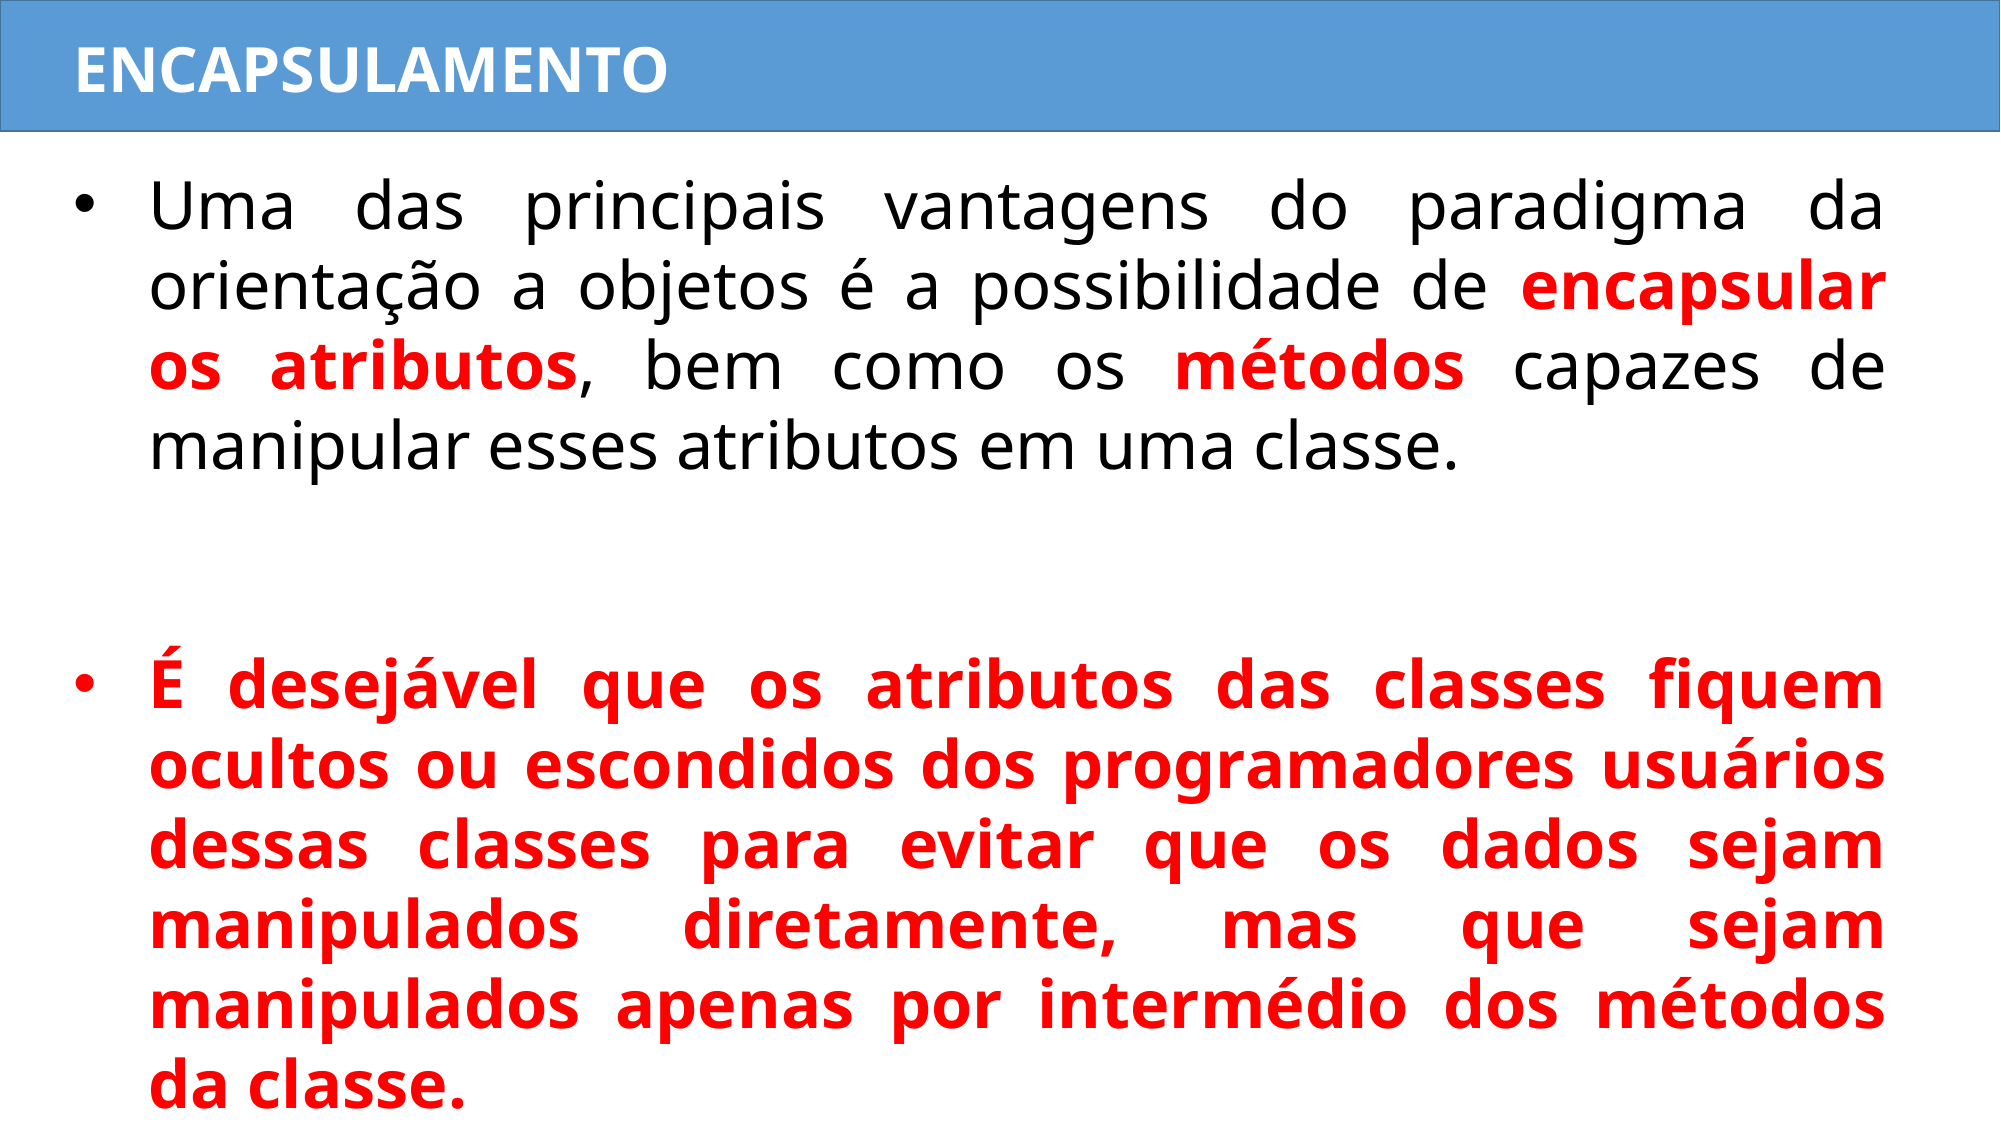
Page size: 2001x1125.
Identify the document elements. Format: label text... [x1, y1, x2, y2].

text_box ENCAPSULAMENTO [58, 23, 1298, 113]
text_box Uma das principais vantagens do paradigma da orientação a objetos é a possibilidade de encapsular os atributos, bem como os métodos capazes de manipular esses atributos em uma classe. É desejável que os atributos das classes fiquem ocultos ou escondidos dos programadores usuários dessas classes para evitar que os dados sejam manipulados diretamente, mas que sejam manipulados apenas por intermédio dos métodos da classe. [58, 155, 1903, 1125]
text_box [0, 0, 2000, 132]
